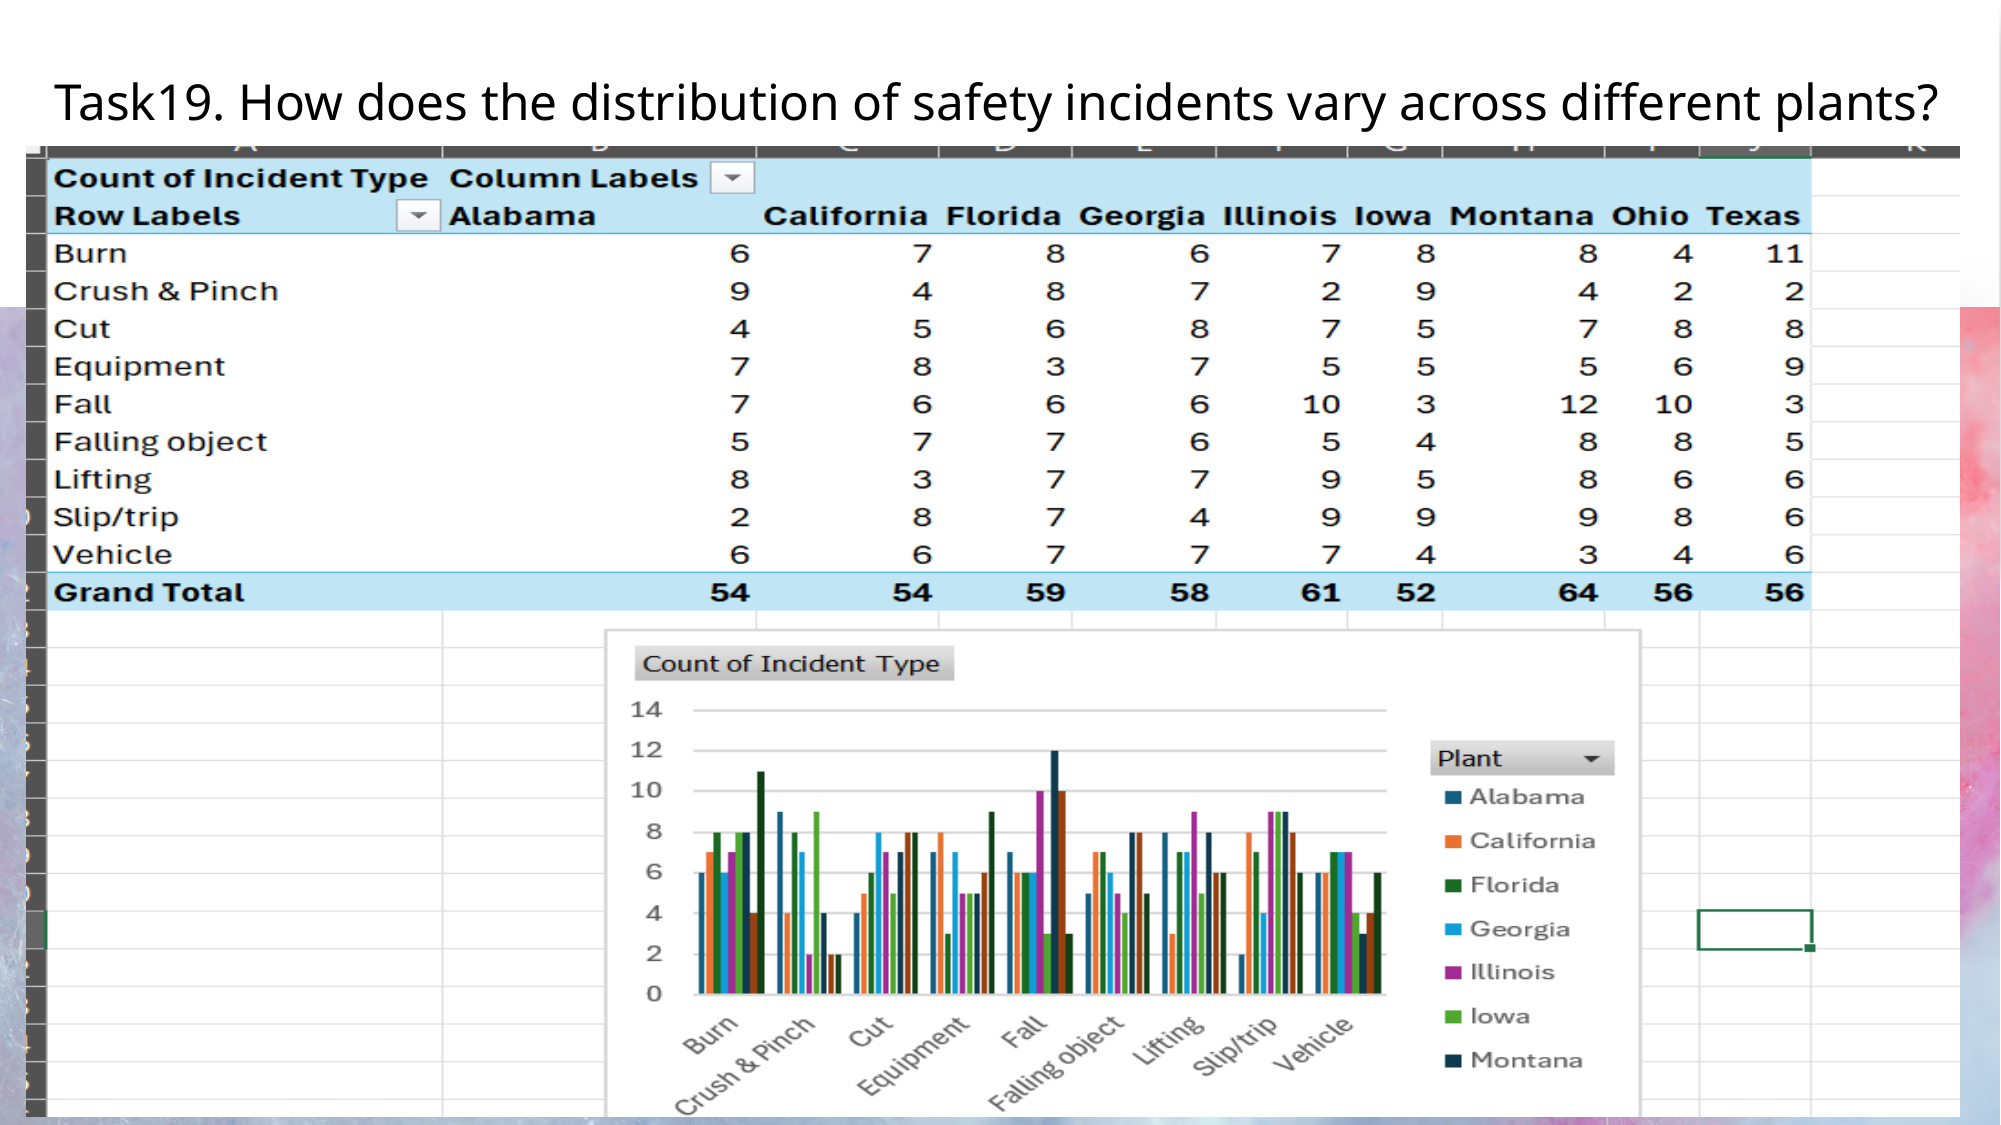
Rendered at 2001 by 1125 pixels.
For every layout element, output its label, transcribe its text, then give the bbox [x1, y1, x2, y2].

picture [0, 146, 2000, 1125]
subtitle Task19. How does the distribution of safety incidents vary across different plants? [39, 48, 1955, 146]
